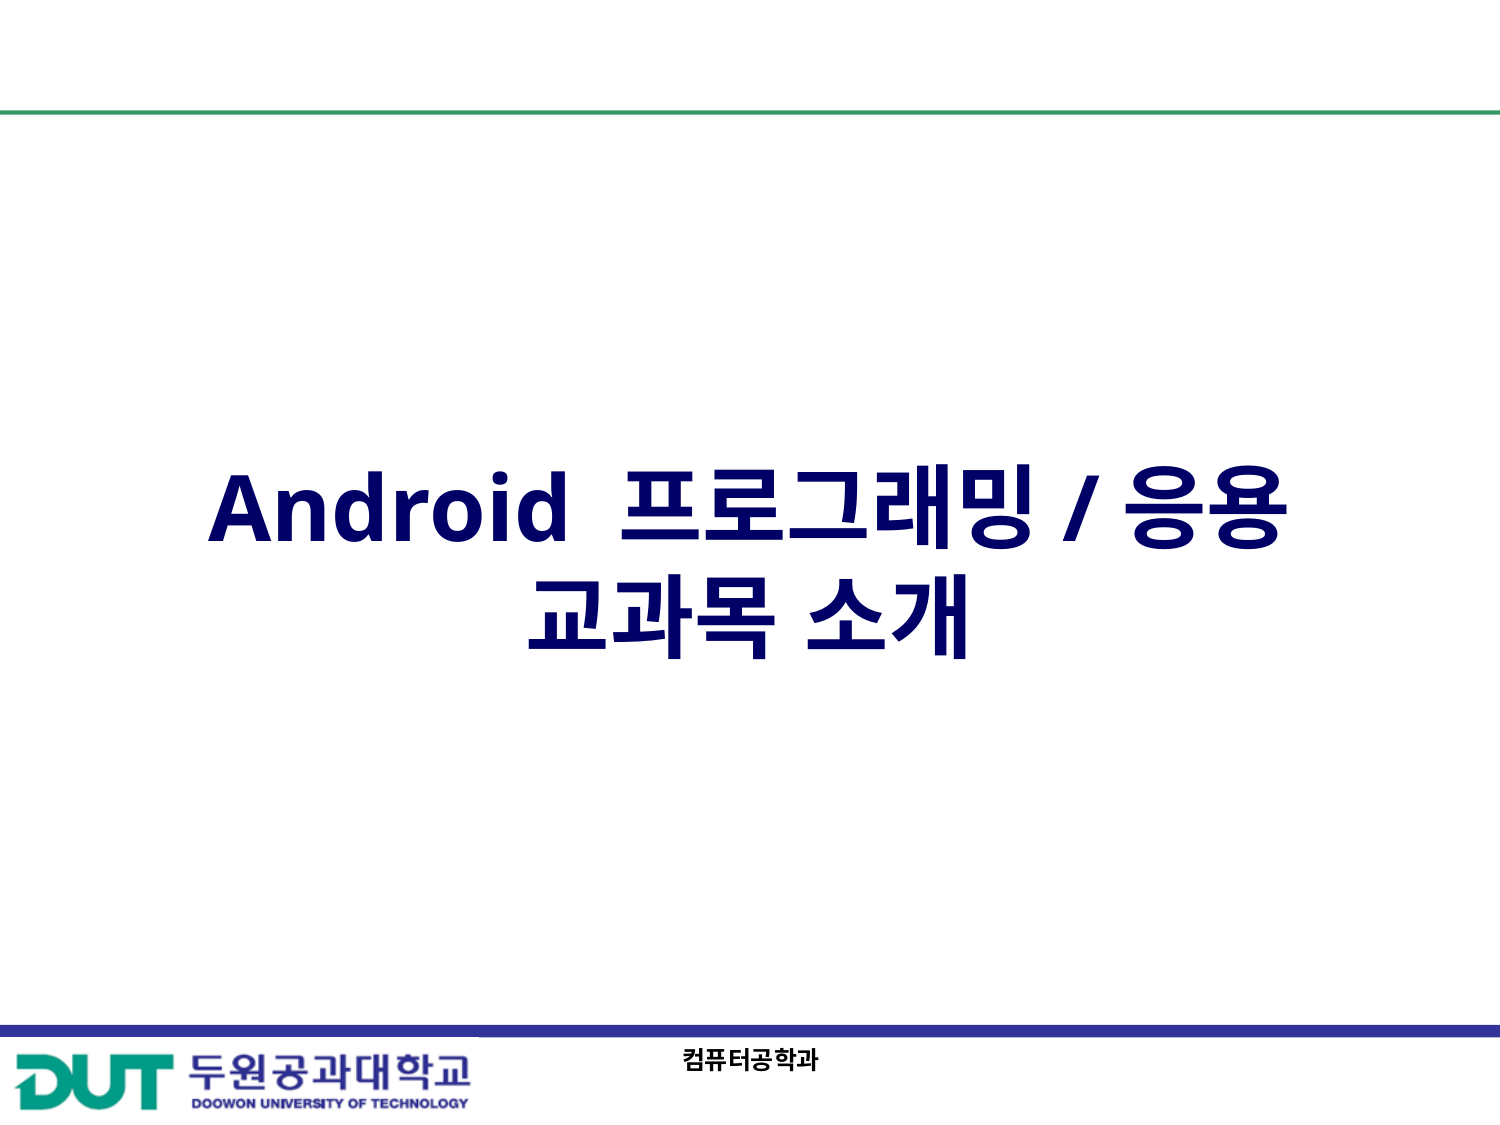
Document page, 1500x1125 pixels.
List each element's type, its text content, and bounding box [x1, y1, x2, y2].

picture [0, 1037, 479, 1125]
title Android 프로그래밍/응용 교과목 소개 [0, 439, 1500, 681]
